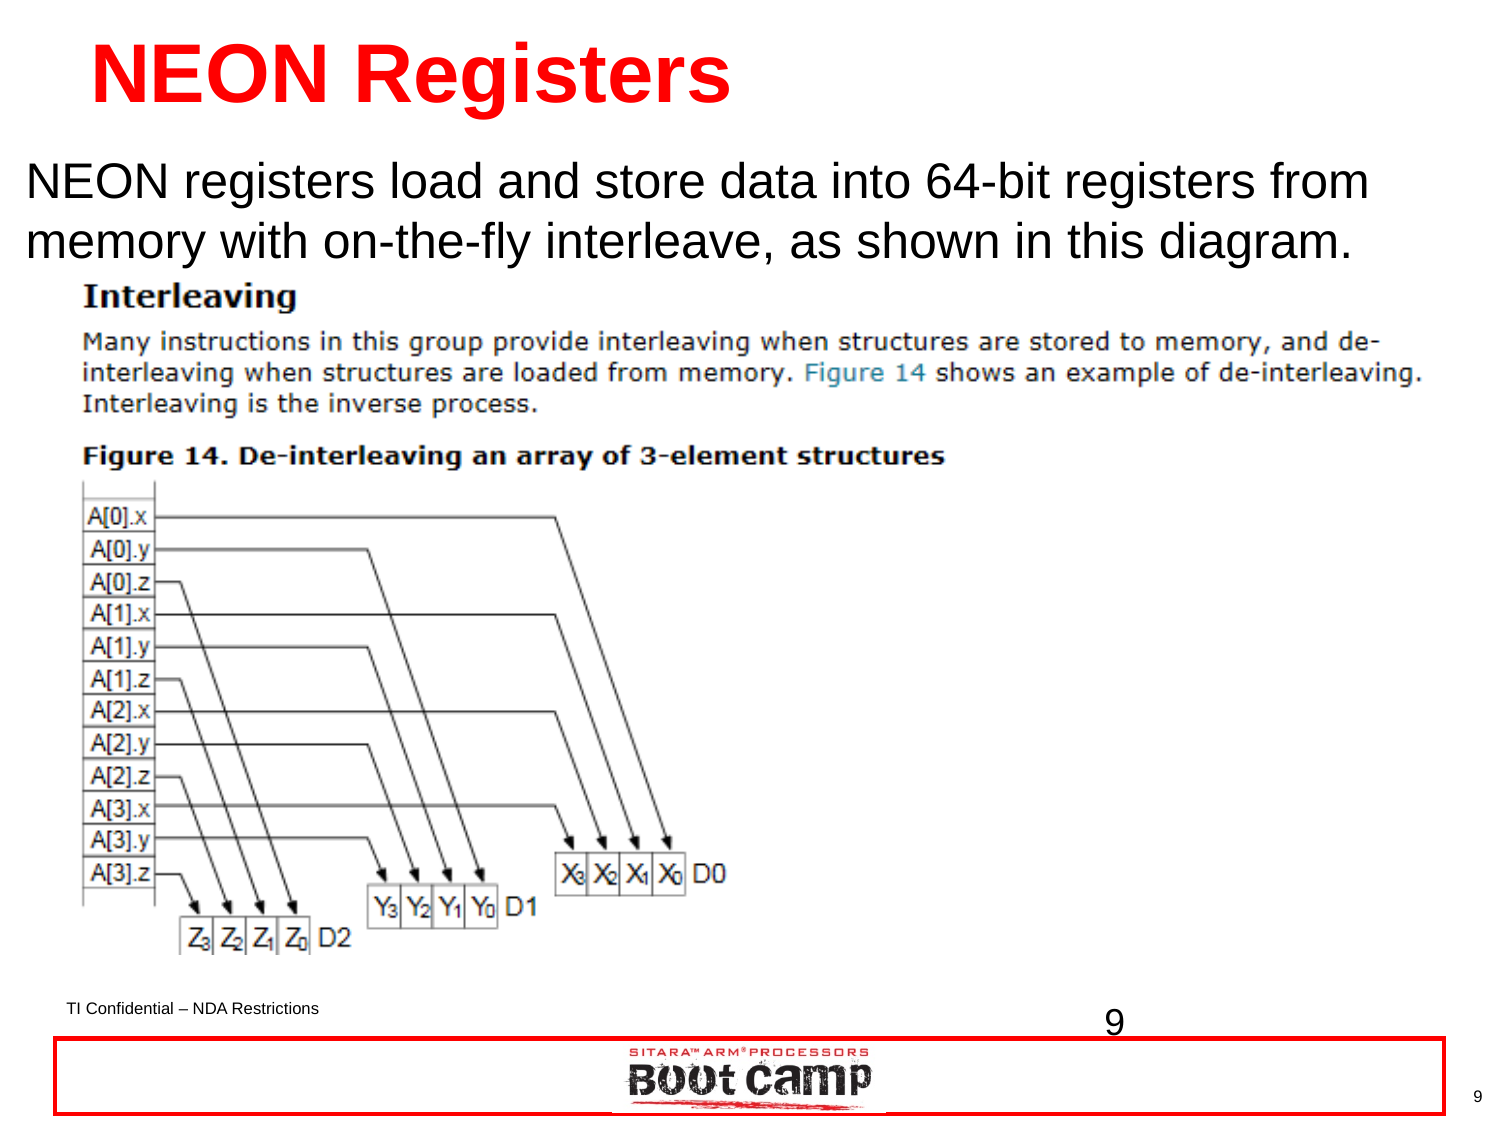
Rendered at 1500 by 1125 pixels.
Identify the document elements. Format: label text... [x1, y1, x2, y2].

picture [612, 1044, 886, 1113]
list NEON registers load and store data into 64-bit registers from memory with on-the-fly interleave, as shown in this diagram. Source: ARM Compiler Toolchain Assembler Reference; DUI0489C [10, 141, 1480, 1029]
picture [72, 275, 1428, 956]
slide_number 9 [1089, 990, 1440, 1025]
title NEON Registers [75, 7, 1425, 141]
